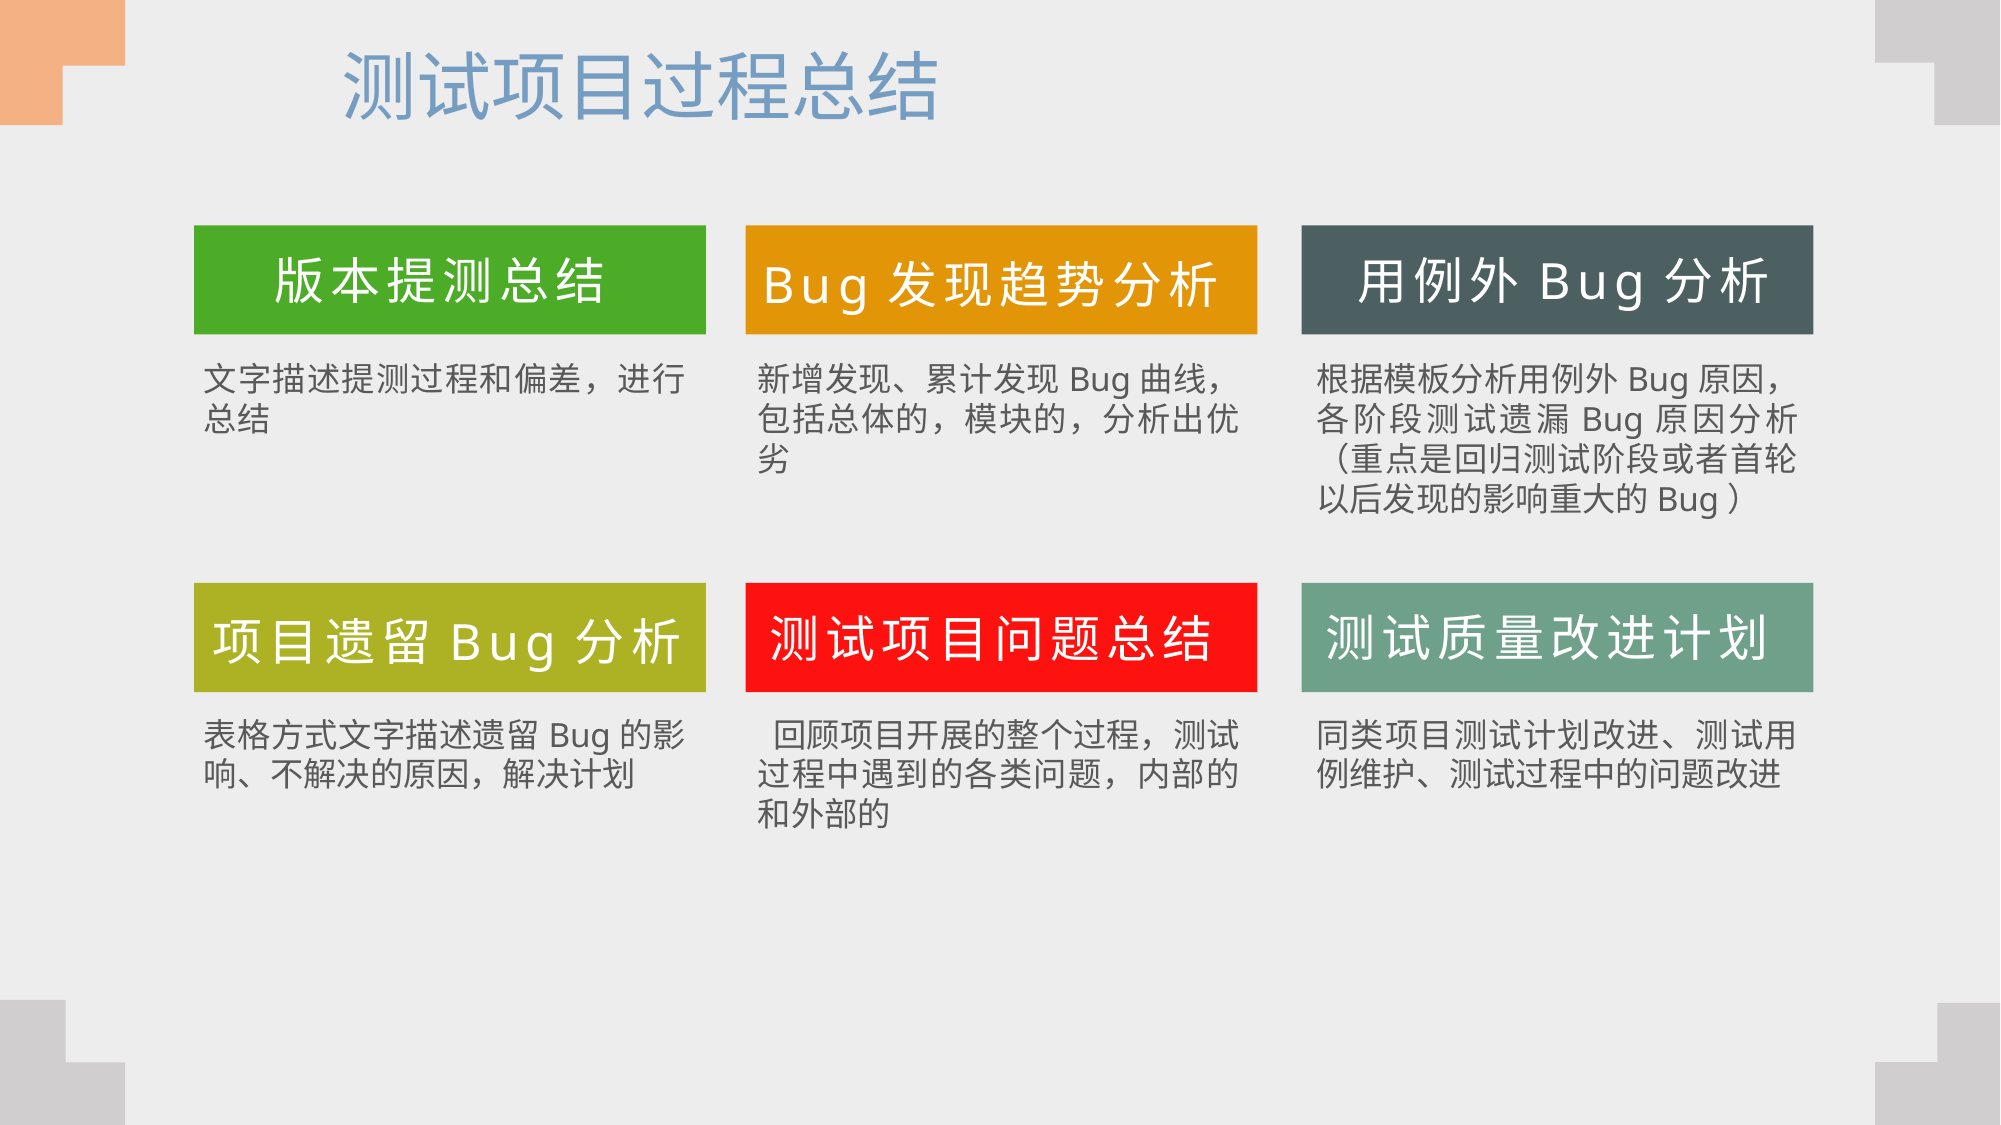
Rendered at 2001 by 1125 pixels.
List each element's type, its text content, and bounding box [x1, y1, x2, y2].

text_box 文字描述提测过程和偏差，进行总结 [189, 350, 701, 446]
text_box 用例外Bug分析 [1342, 241, 1785, 317]
text_box [745, 225, 1258, 335]
text_box 测试质量改进计划 [1310, 599, 1784, 674]
text_box 回顾项目开展的整个过程，测试过程中遇到的各类问题，内部的和外部的 [743, 706, 1255, 841]
text_box [194, 582, 706, 693]
text_box [1301, 582, 1814, 693]
text_box Bug发现趋势分析 [747, 245, 1234, 321]
text_box [1301, 225, 1814, 335]
text_box 测试项目过程总结 [326, 42, 1674, 143]
text_box 根据模板分析用例外Bug原因，各阶段测试遗漏Bug原因分析（重点是回归测试阶段或者首轮以后发现的影响重大的Bug） [1301, 350, 1814, 526]
text_box [745, 582, 1258, 693]
text_box 表格方式文字描述遗留Bug的影响、不解决的原因，解决计划 [189, 706, 701, 801]
text_box 测试项目问题总结 [754, 599, 1229, 675]
text_box 项目遗留Bug分析 [197, 603, 696, 678]
text_box 版本提测总结 [259, 241, 621, 317]
text_box 同类项目测试计划改进、测试用例维护、测试过程中的问题改进 [1301, 706, 1814, 801]
text_box 新增发现、累计发现Bug曲线，包括总体的，模块的，分析出优劣 [743, 350, 1255, 486]
text_box [194, 225, 706, 335]
